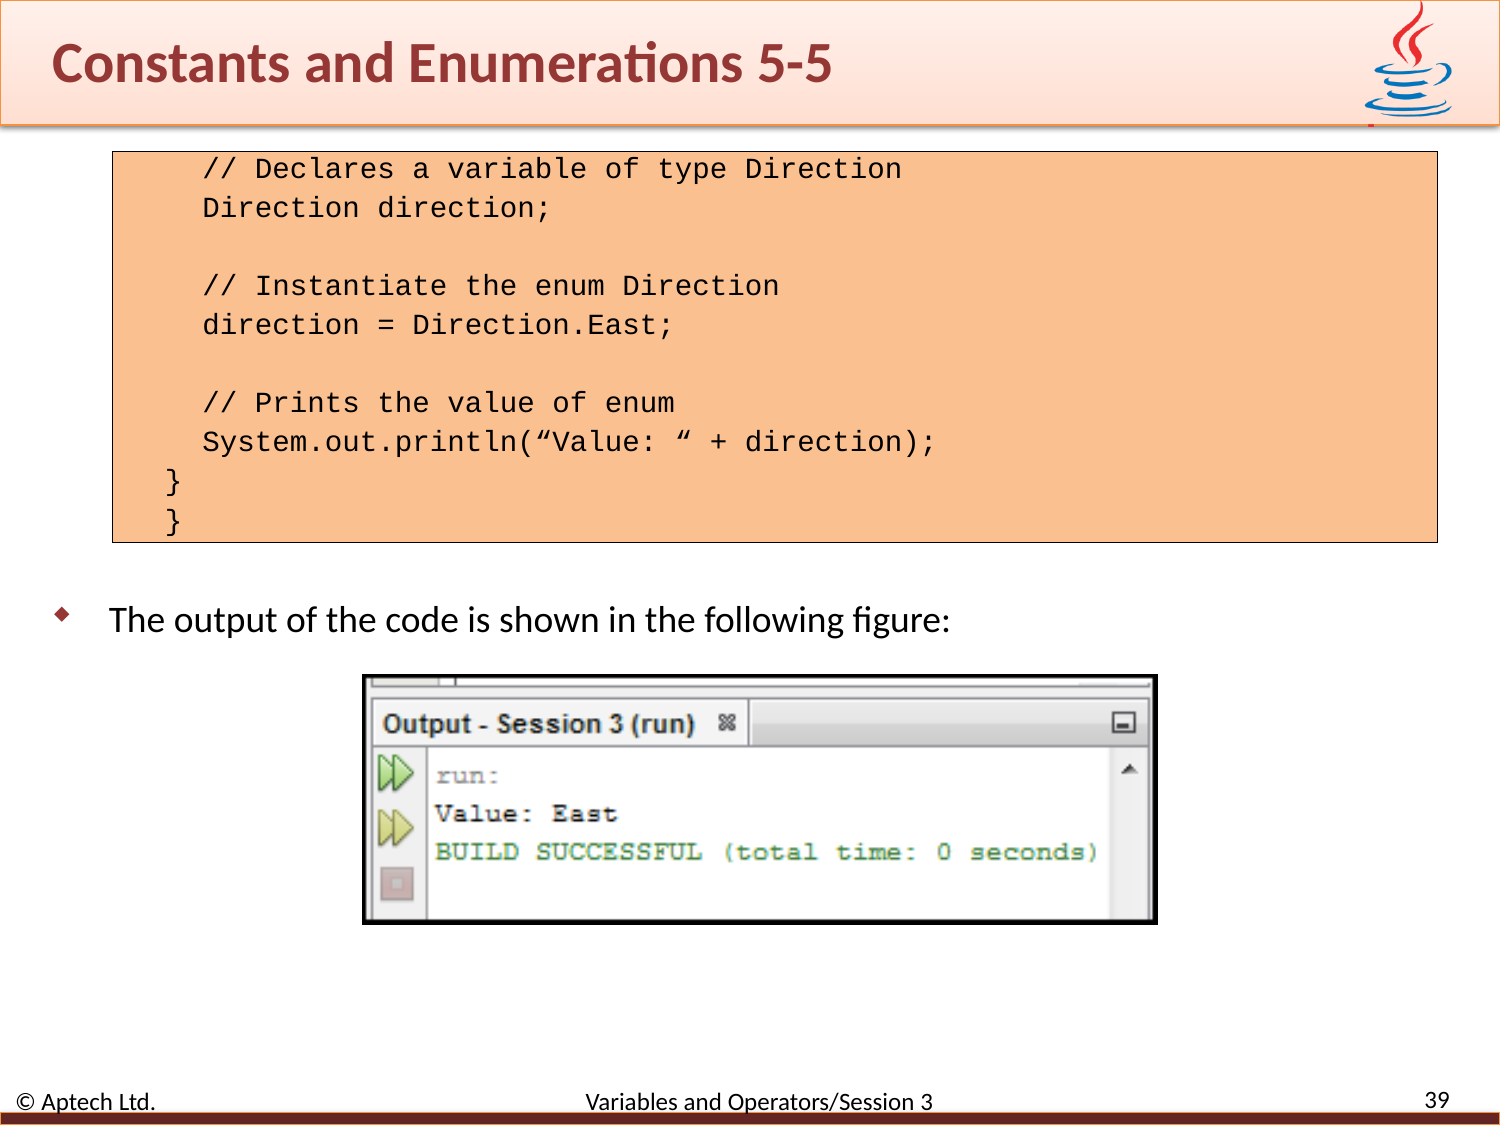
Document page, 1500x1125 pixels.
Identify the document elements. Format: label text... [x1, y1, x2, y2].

footer © Aptech Ltd. Variables and Operators/Session 3 [0, 1087, 1325, 1113]
text_box // Declares a variable of type Direction Direction direction; // Instantiate the enum Direction direction = Direction.East; // Prints the value of enum System.out.println(“Value: “ + direction); } } [112, 151, 1438, 543]
list The output of the code is shown in the following figure: [37, 587, 1451, 651]
picture [362, 674, 1158, 926]
slide_number 39 [1337, 1084, 1465, 1113]
picture [1362, 0, 1454, 127]
title Constants and Enumerations 5-5 [37, 24, 1288, 93]
